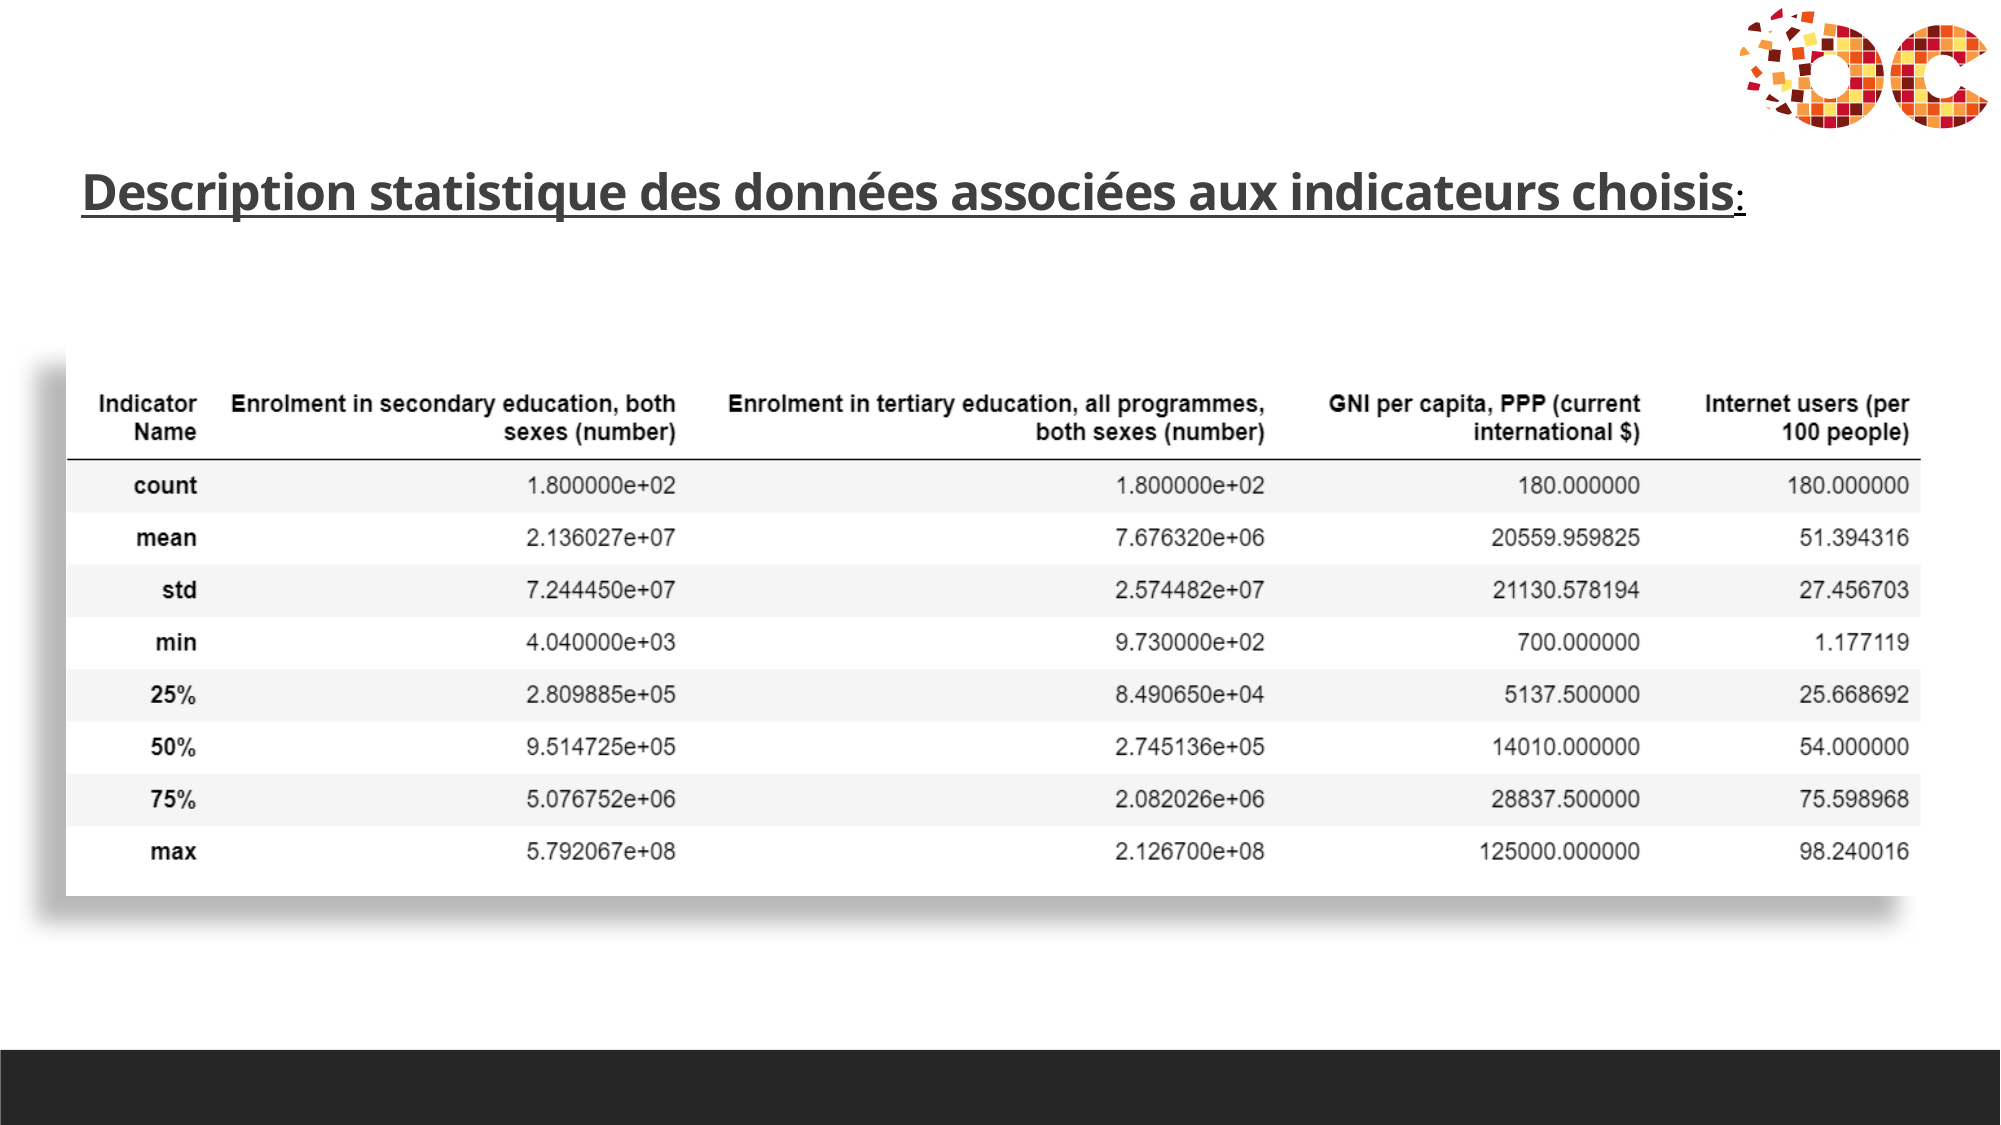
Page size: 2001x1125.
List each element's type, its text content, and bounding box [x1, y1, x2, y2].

picture [1739, 8, 1989, 135]
text_box Description statistique des données associées aux indicateurs choisis: [66, 153, 1793, 229]
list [65, 340, 1930, 897]
